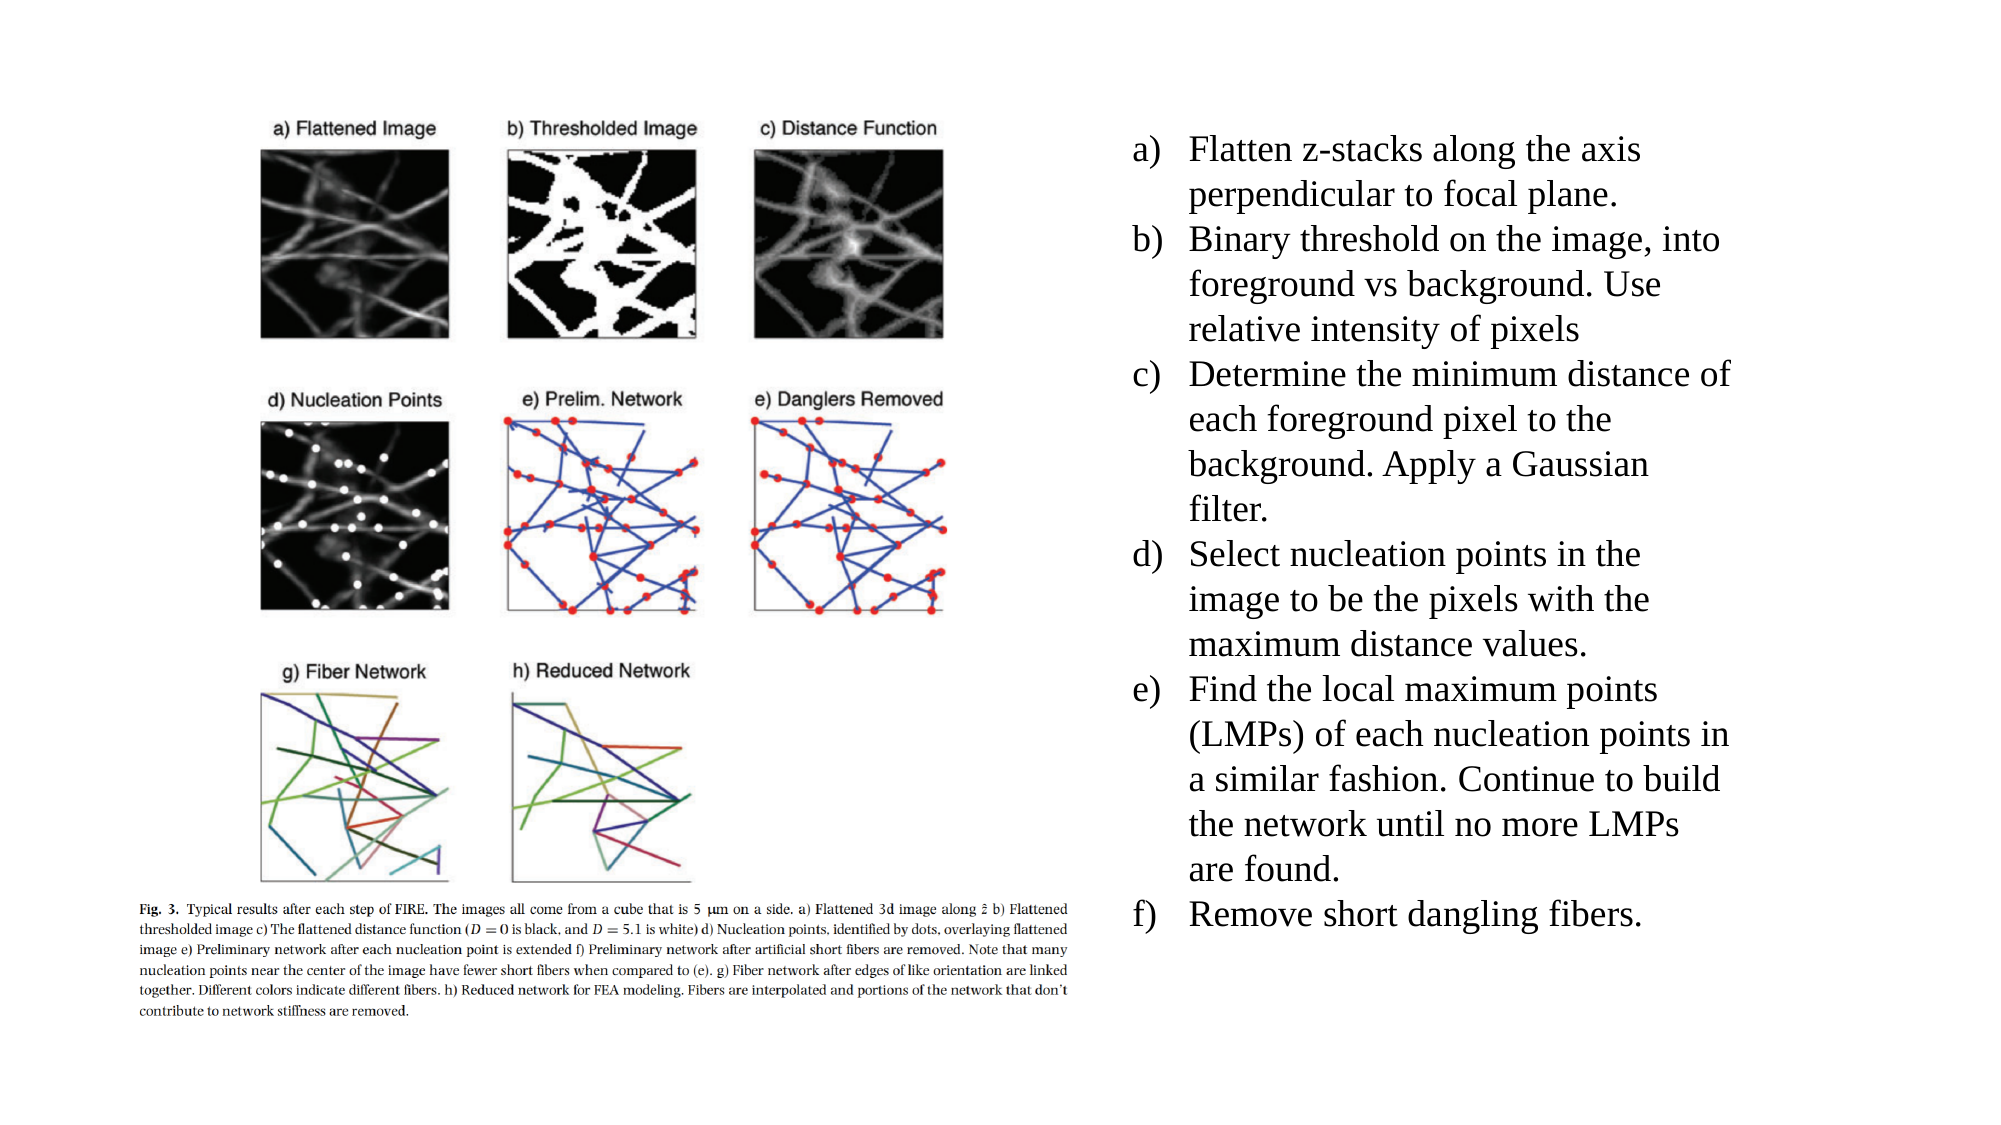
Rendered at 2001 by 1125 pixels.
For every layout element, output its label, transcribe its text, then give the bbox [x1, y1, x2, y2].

text_box Flatten z-stacks along the axis perpendicular to focal plane. Binary threshold on the image, into foreground vs background. Use relative intensity of pixels Determine the minimum distance of each foreground pixel to the background. Apply a Gaussian filter. Select nucleation points in the image to be the pixels with the maximum distance values. Find the local maximum points (LMPs) of each nucleation points in a similar fashion. Continue to build the network until no more LMPs are found. Remove short dangling fibers. [1117, 116, 1751, 987]
picture [110, 95, 1088, 1030]
